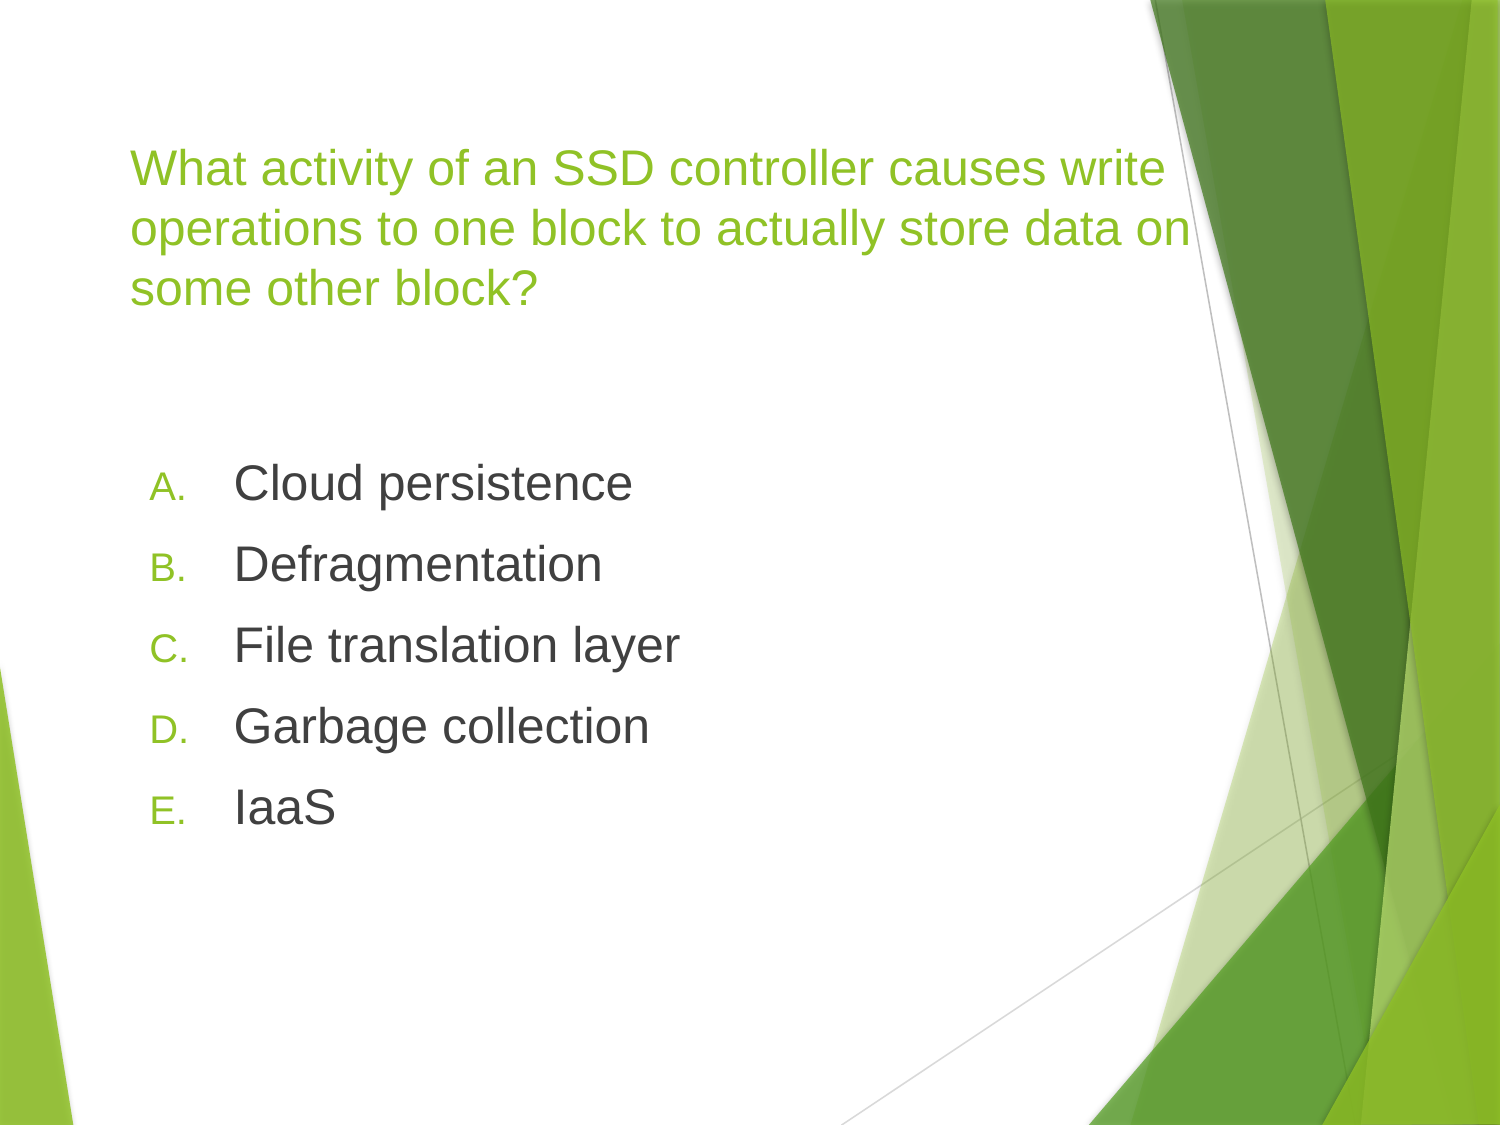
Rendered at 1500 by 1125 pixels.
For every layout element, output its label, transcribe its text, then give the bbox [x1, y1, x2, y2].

list Cloud persistence Defragmentation File translation layer Garbage collection IaaS [134, 443, 1348, 1005]
title What activity of an SSD controller causes write operations to one block to actually store data on some other block? [115, 127, 1250, 339]
